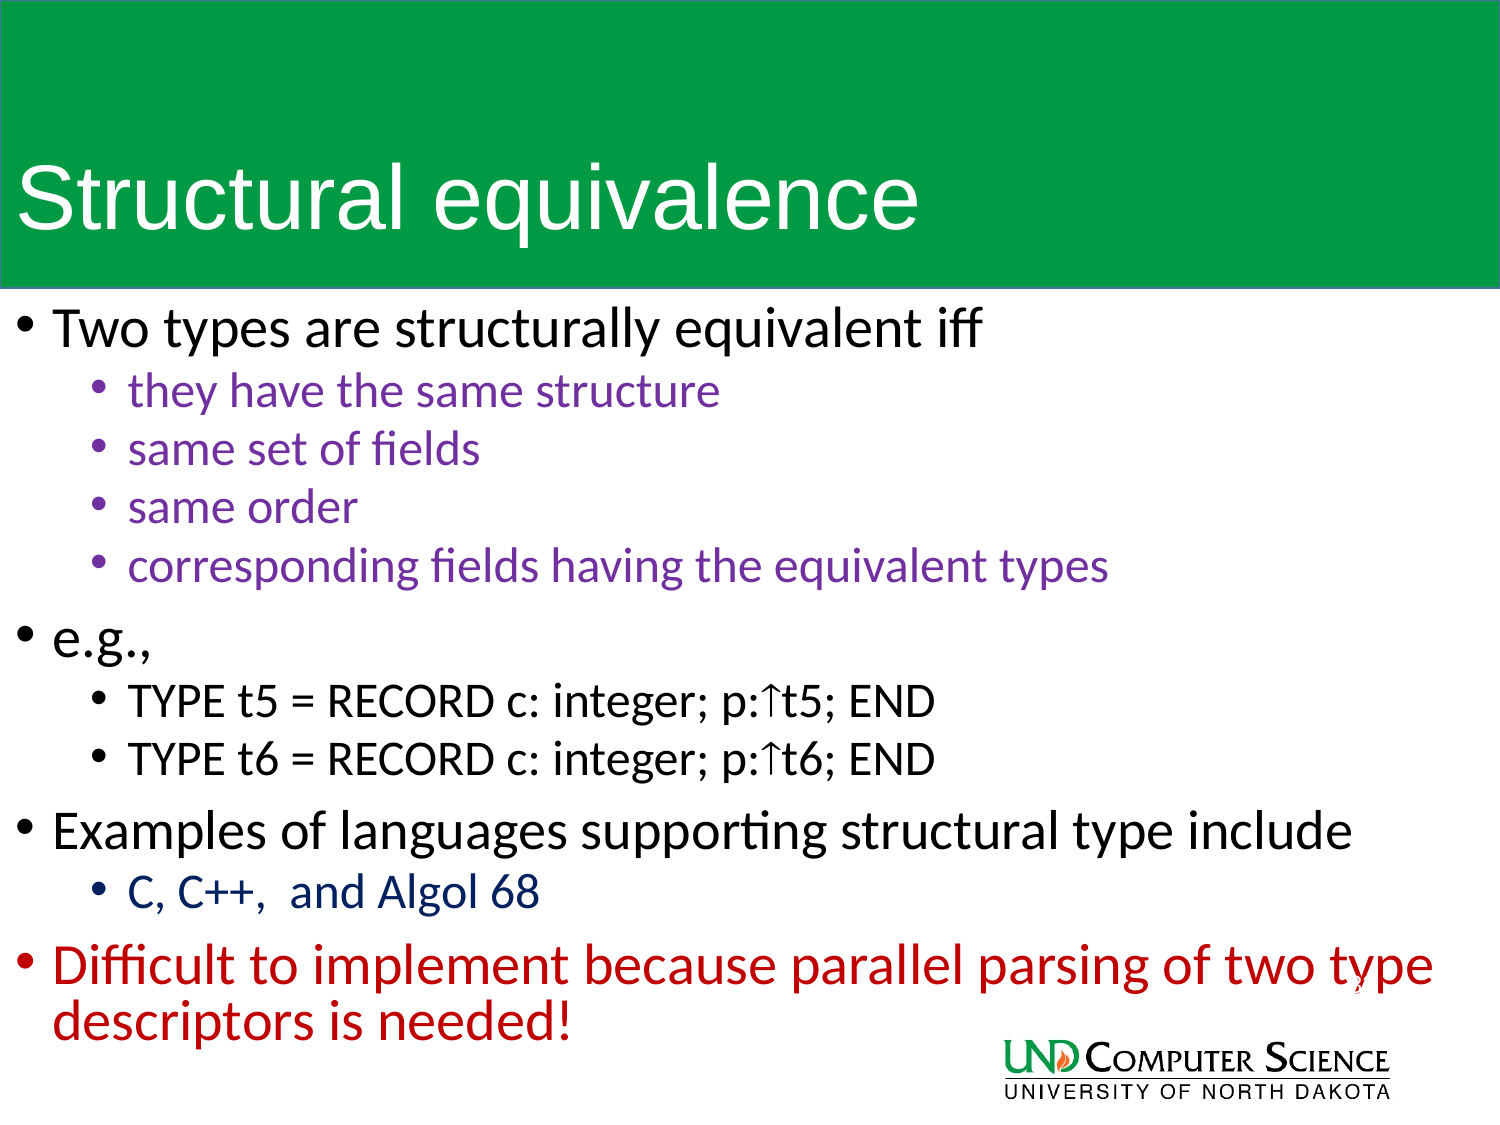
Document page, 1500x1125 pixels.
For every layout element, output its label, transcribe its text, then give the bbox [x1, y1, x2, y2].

title Structural equivalence [0, 91, 1479, 294]
picture [999, 1095, 1397, 1104]
slide_number 33 [1333, 940, 1434, 1026]
list Two types are structurally equivalent iff they have the same structure same set of fields same order corresponding fields having the equivalent types e.g., TYPE t5 = RECORD c: integer; p:t5; END TYPE t6 = RECORD c: integer; p:t6; END Examples of languages supporting structural type include C, C++, and Algol 68 Difficult to implement because parallel parsing of two type descriptors is needed! [0, 294, 1500, 1095]
